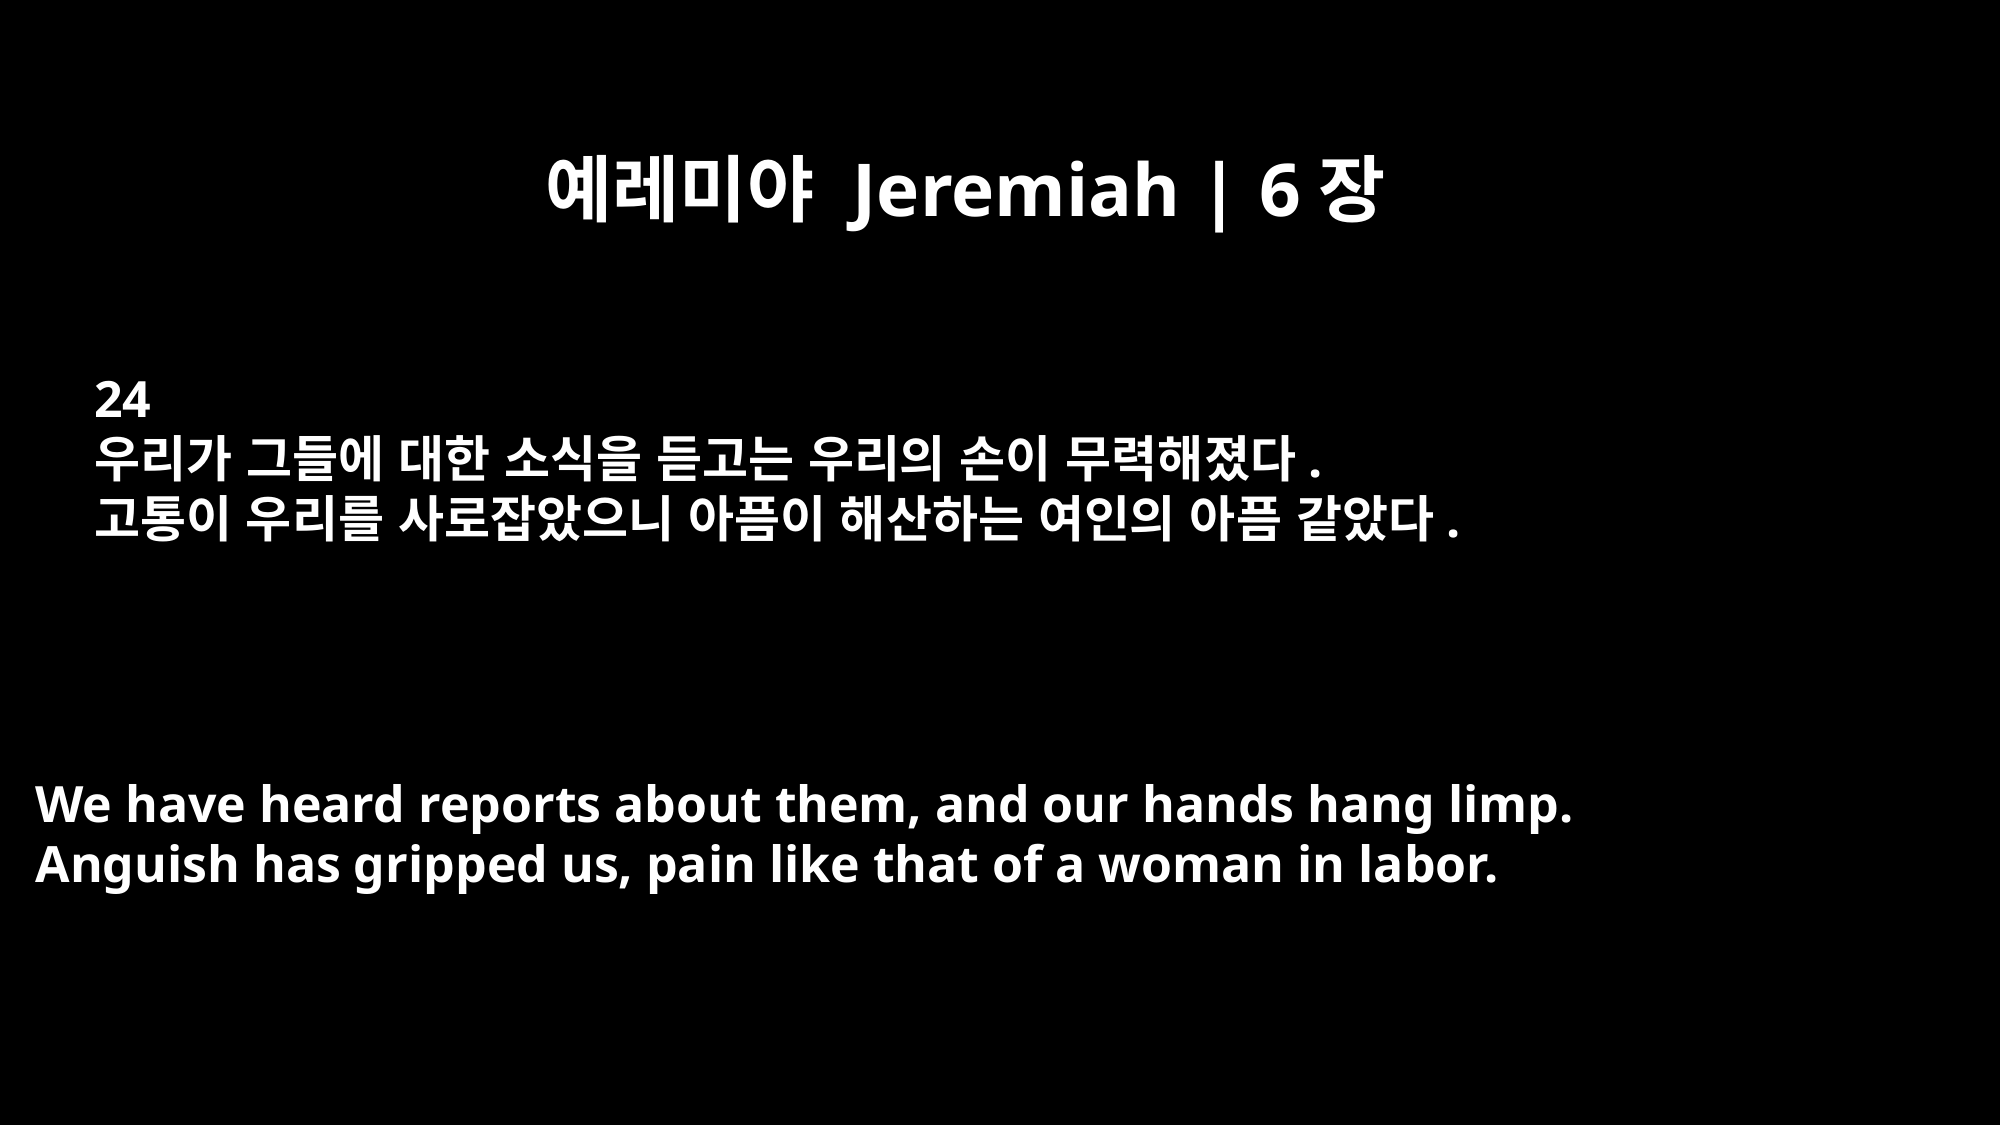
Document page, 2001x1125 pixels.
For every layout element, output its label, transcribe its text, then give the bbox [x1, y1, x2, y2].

text_box 24 우리가 그들에 대한 소식을 듣고는 우리의 손이 무력해졌다. 고통이 우리를 사로잡았으니 아픔이 해산하는 여인의 아픔 같았다. [79, 359, 1476, 555]
text_box We have heard reports about them, and our hands hang limp. Anguish has gripped us, pain like that of a woman in labor. [21, 764, 1589, 900]
text_box 예레미야 Jeremiah | 6장 [530, 136, 1401, 239]
